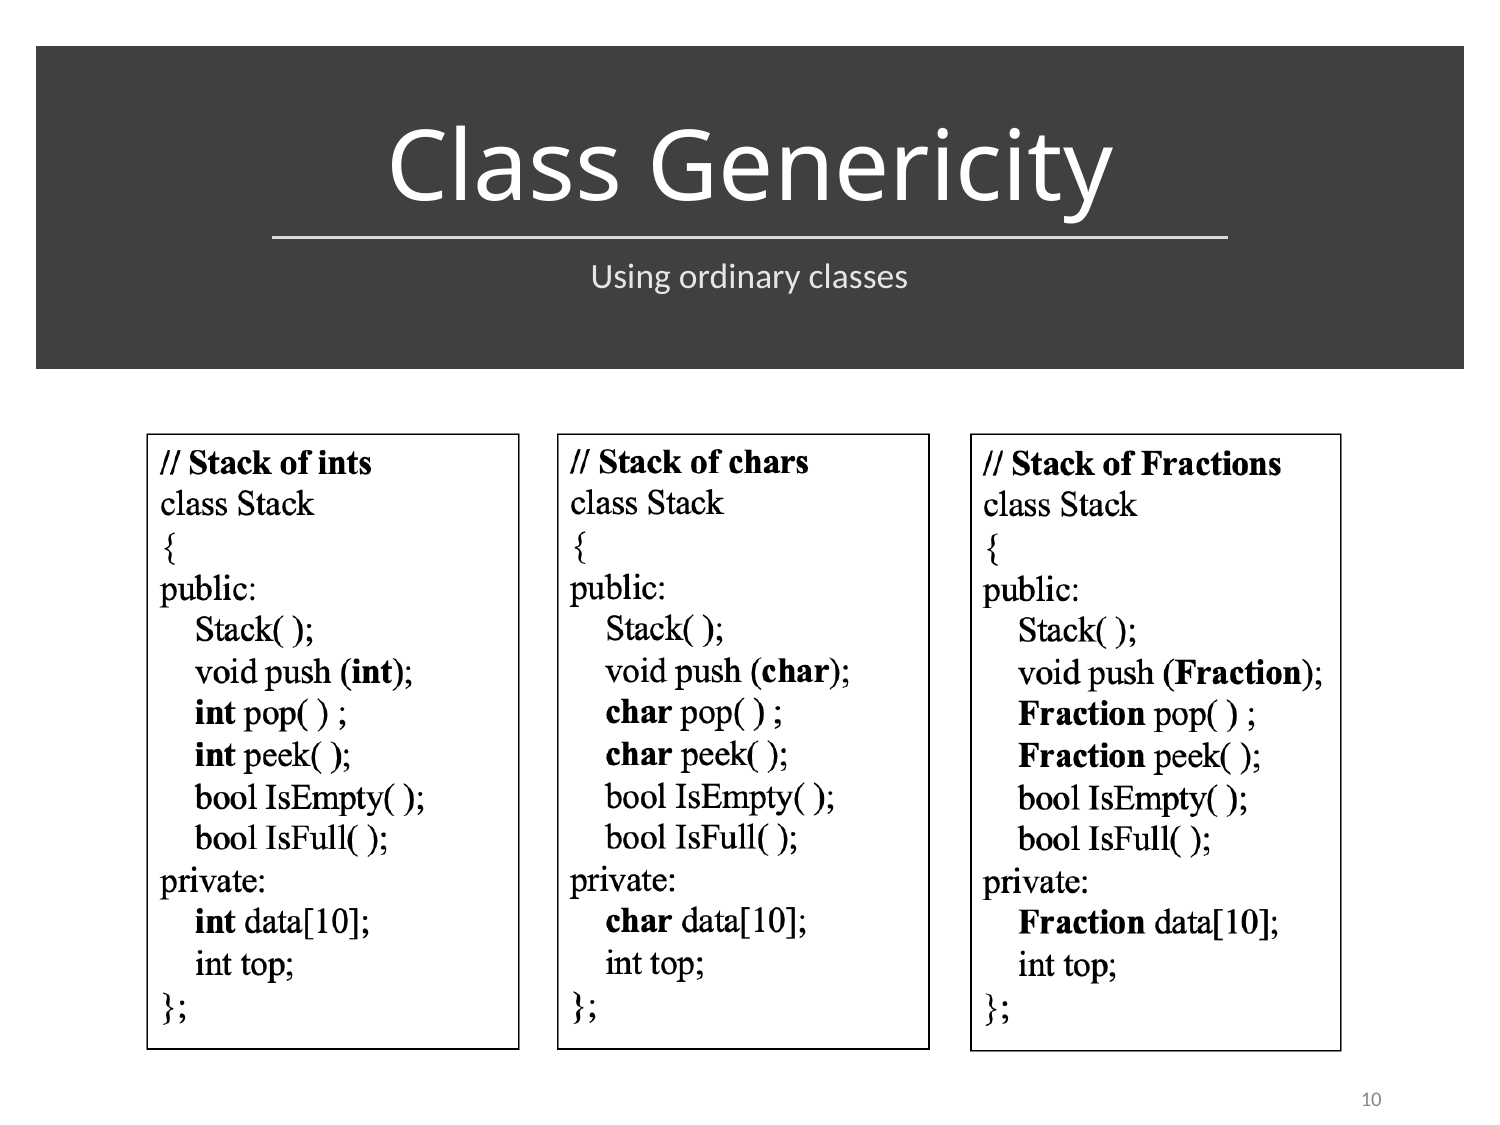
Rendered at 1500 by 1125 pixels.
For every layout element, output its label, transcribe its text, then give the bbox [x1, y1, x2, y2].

title Class Genericity [64, 76, 1436, 230]
list Using ordinary classes [187, 250, 1313, 320]
picture [119, 411, 1375, 1068]
text_box [46, 55, 1455, 360]
slide_number 3 [1059, 1069, 1397, 1125]
